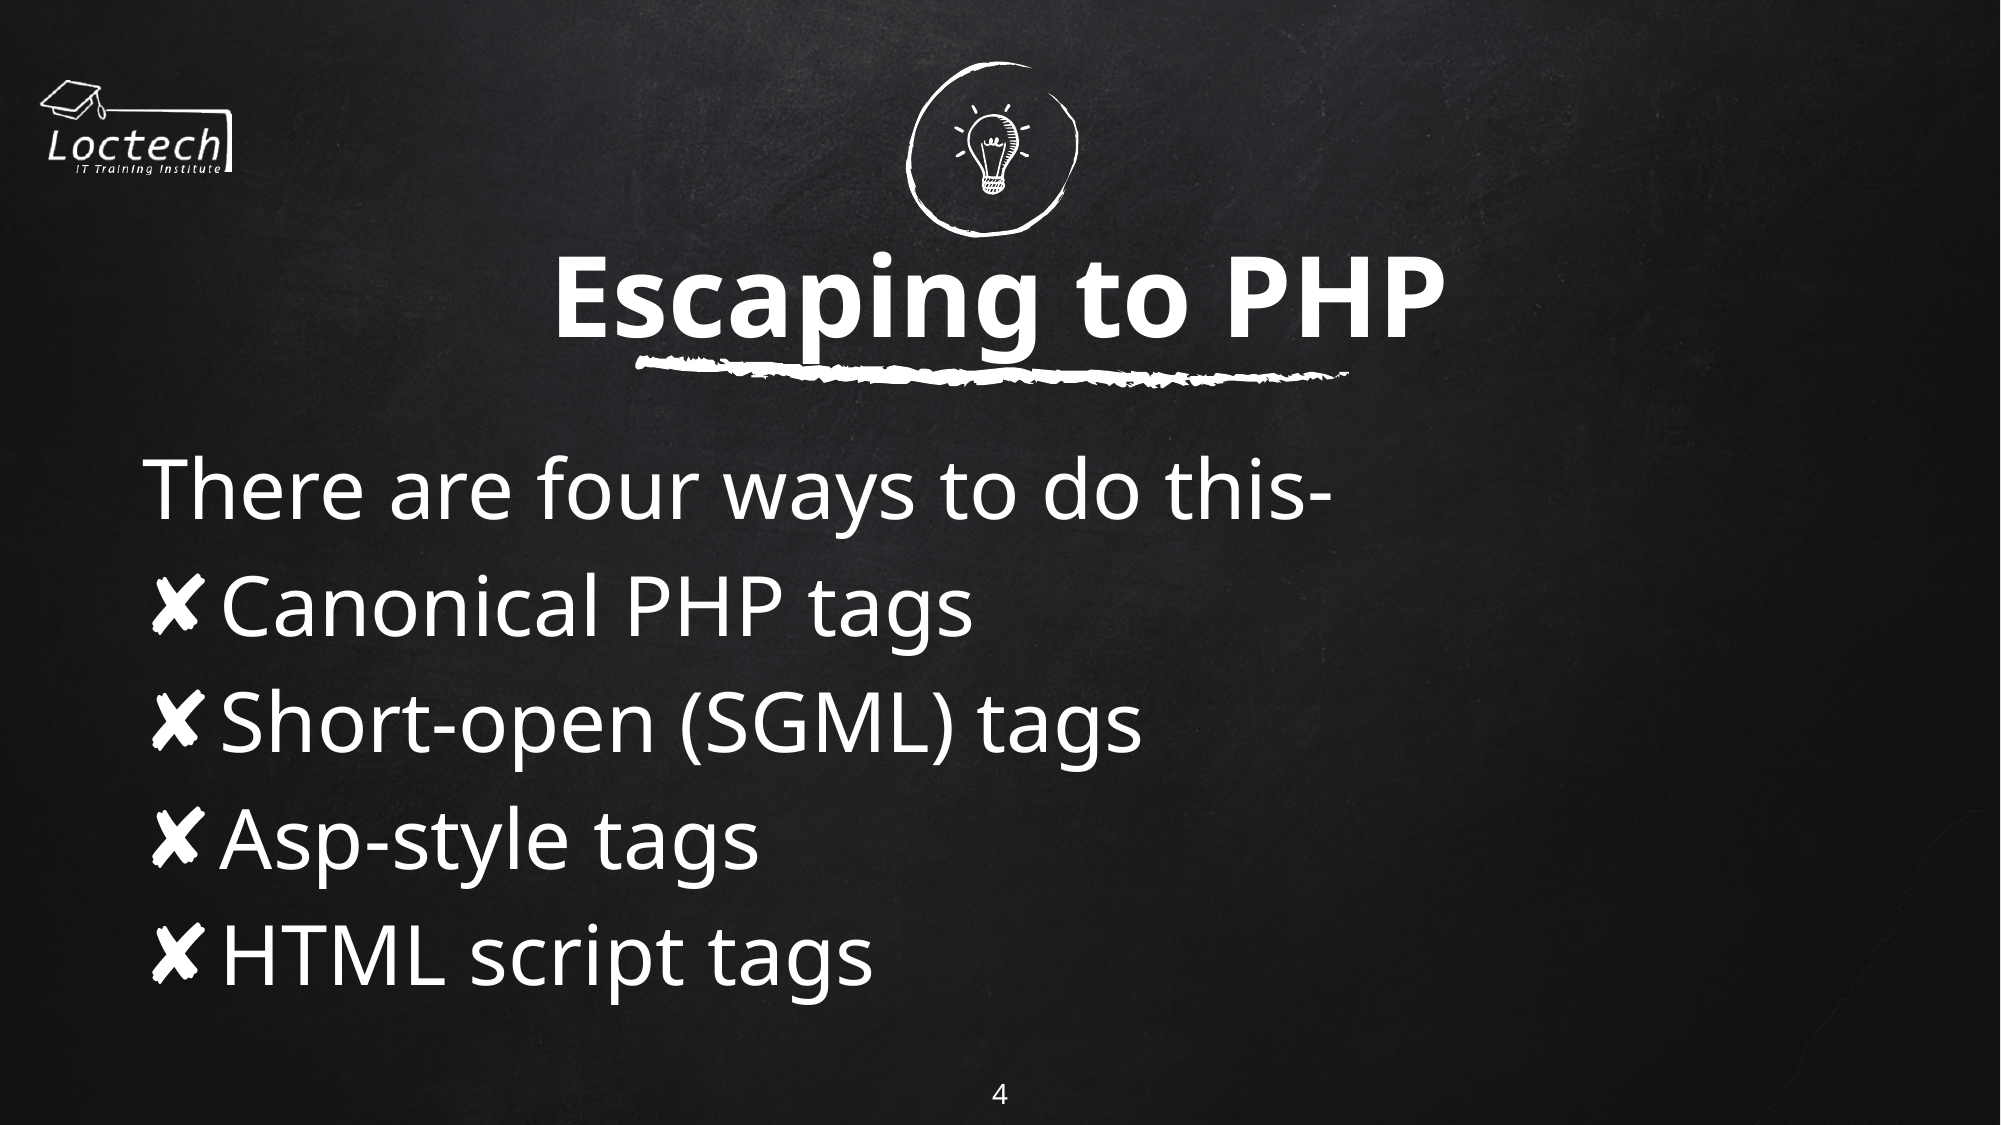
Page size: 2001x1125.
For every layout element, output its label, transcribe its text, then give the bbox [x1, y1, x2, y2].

text_box [635, 355, 1349, 389]
slide_number 4 [939, 1057, 1060, 1125]
text_box [905, 61, 1079, 238]
text_box [955, 150, 966, 158]
text_box [1004, 104, 1011, 112]
text_box [1019, 152, 1029, 158]
text_box [967, 114, 1019, 195]
text_box [954, 126, 964, 133]
title Escaping to PHP [0, 205, 2000, 393]
picture [0, 0, 2001, 1125]
text_box [971, 104, 978, 114]
text_box [1020, 125, 1030, 130]
list There are four ways to do this- Canonical PHP tags Short-open (SGML) tags Asp-style tags HTML script tags [99, 416, 1900, 1021]
